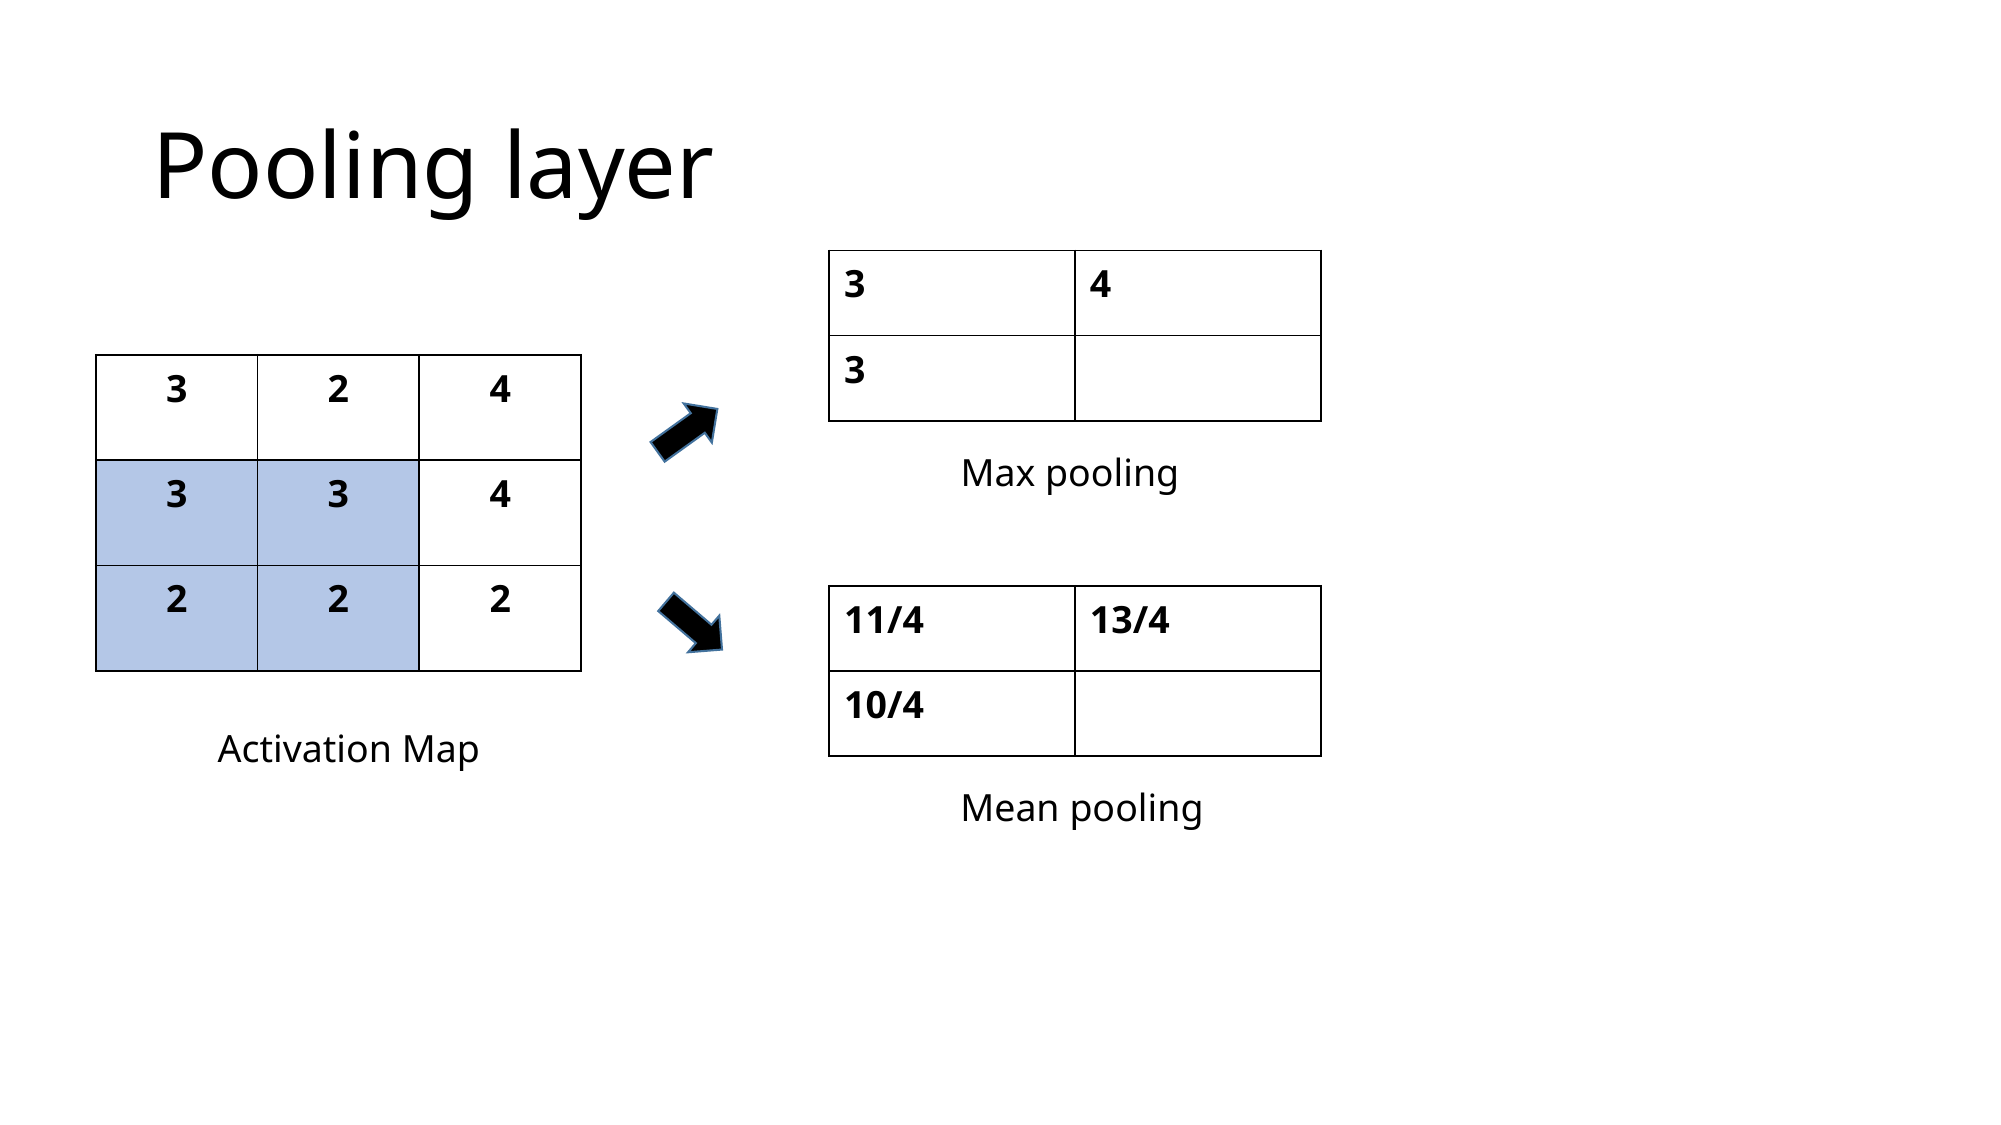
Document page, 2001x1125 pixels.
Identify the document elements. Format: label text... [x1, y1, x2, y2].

table_header 3 [830, 251, 1074, 335]
table_cell 2 [258, 566, 418, 670]
table_cell [1076, 336, 1320, 420]
title Pooling layer [137, 59, 1863, 278]
table_cell 4 [420, 461, 580, 565]
table_header 4 [420, 356, 580, 459]
table_header 3 [97, 356, 257, 459]
text_box [649, 402, 719, 464]
text_box Max pooling [945, 441, 1194, 501]
text_box Mean pooling [945, 776, 1219, 836]
text_box [656, 591, 724, 654]
table_cell 3 [97, 461, 257, 565]
table_cell 2 [97, 566, 257, 670]
table_cell 10/4 [830, 672, 1074, 755]
table_header 2 [258, 356, 418, 459]
text_box Activation Map [202, 717, 495, 778]
table_cell [1076, 672, 1320, 755]
table_cell 3 [258, 461, 418, 565]
table_header 13/4 [1076, 587, 1320, 670]
table_header 11/4 [830, 587, 1074, 670]
table_cell 3 [830, 336, 1074, 420]
table_header 4 [1076, 251, 1320, 335]
table_cell 2 [420, 566, 580, 670]
